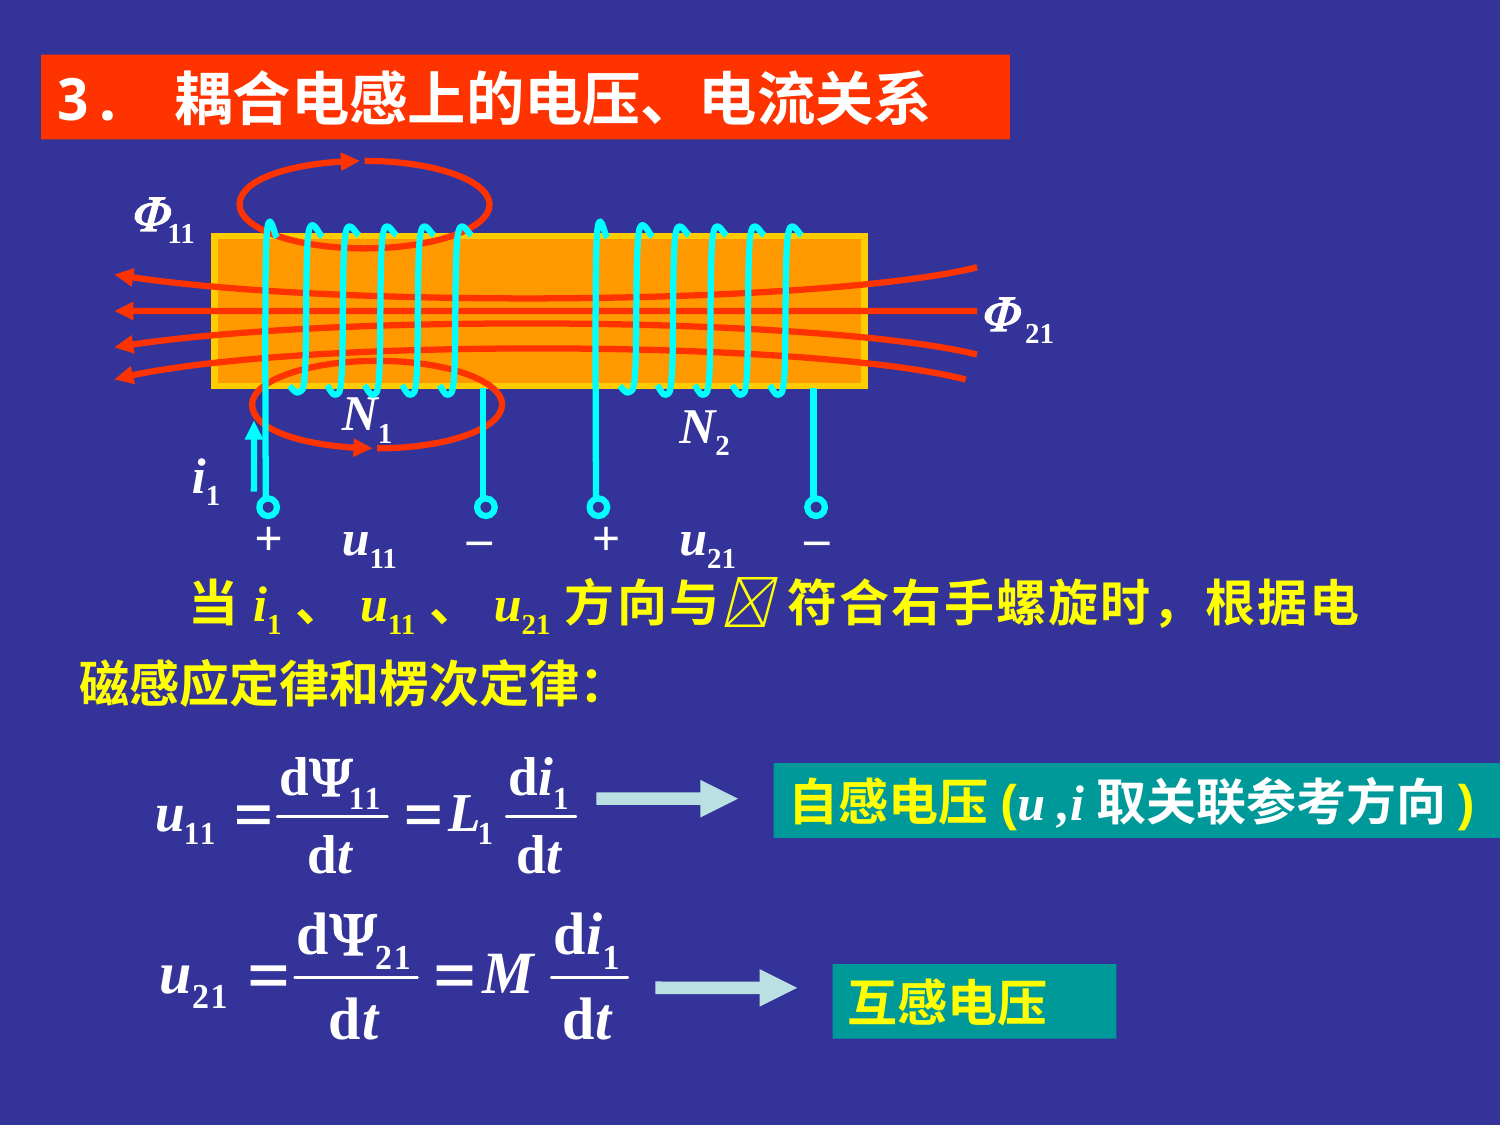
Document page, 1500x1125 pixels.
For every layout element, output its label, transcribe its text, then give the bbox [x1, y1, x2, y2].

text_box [135, 893, 637, 1050]
text_box [655, 981, 798, 995]
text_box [112, 160, 1078, 574]
text_box 3. 耦合电感上的电压、电流关系 [41, 54, 1010, 140]
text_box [147, 739, 597, 883]
text_box 自感电压(u ,i取关联参考方向) [773, 763, 1500, 838]
text_box 当i1、u11、u21方向与 符合右手螺旋时，根据电磁感应定律和楞次定律： [64, 550, 1375, 720]
text_box [597, 792, 739, 805]
text_box 互感电压 [832, 964, 1117, 1039]
